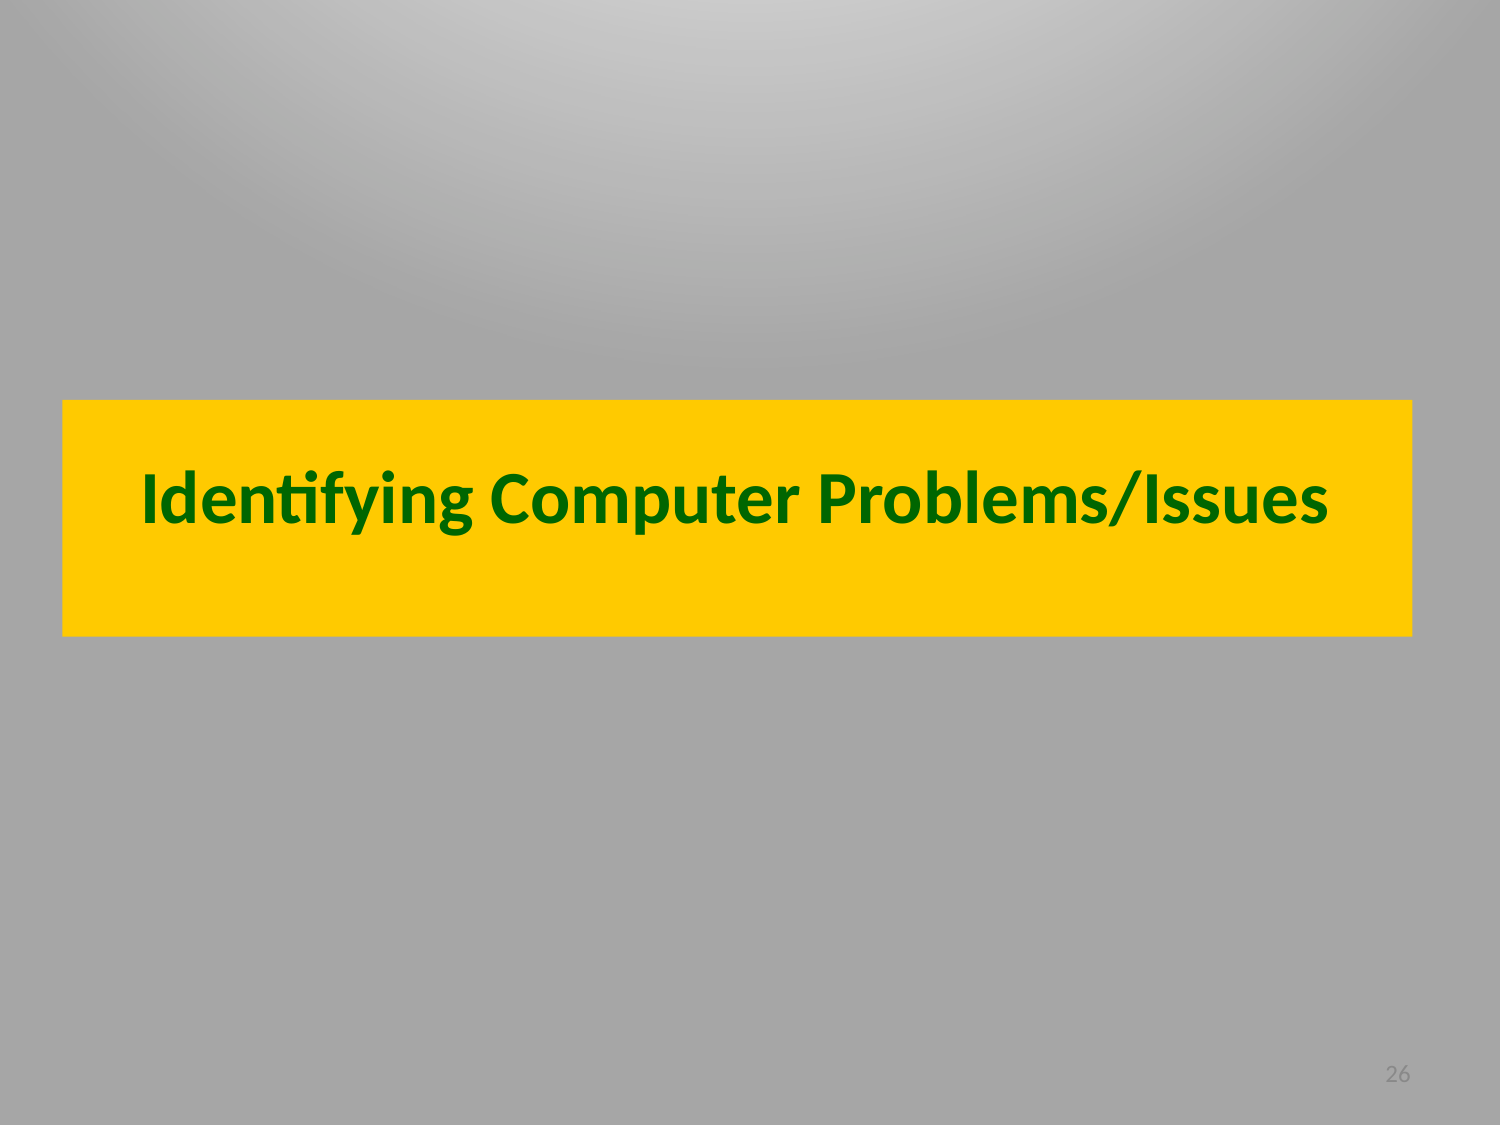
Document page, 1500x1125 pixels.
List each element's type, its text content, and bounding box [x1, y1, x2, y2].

title Identifying Computer Problems/Issues [62, 399, 1413, 637]
slide_number 26 [1379, 1056, 1418, 1125]
picture [0, 0, 1500, 1125]
